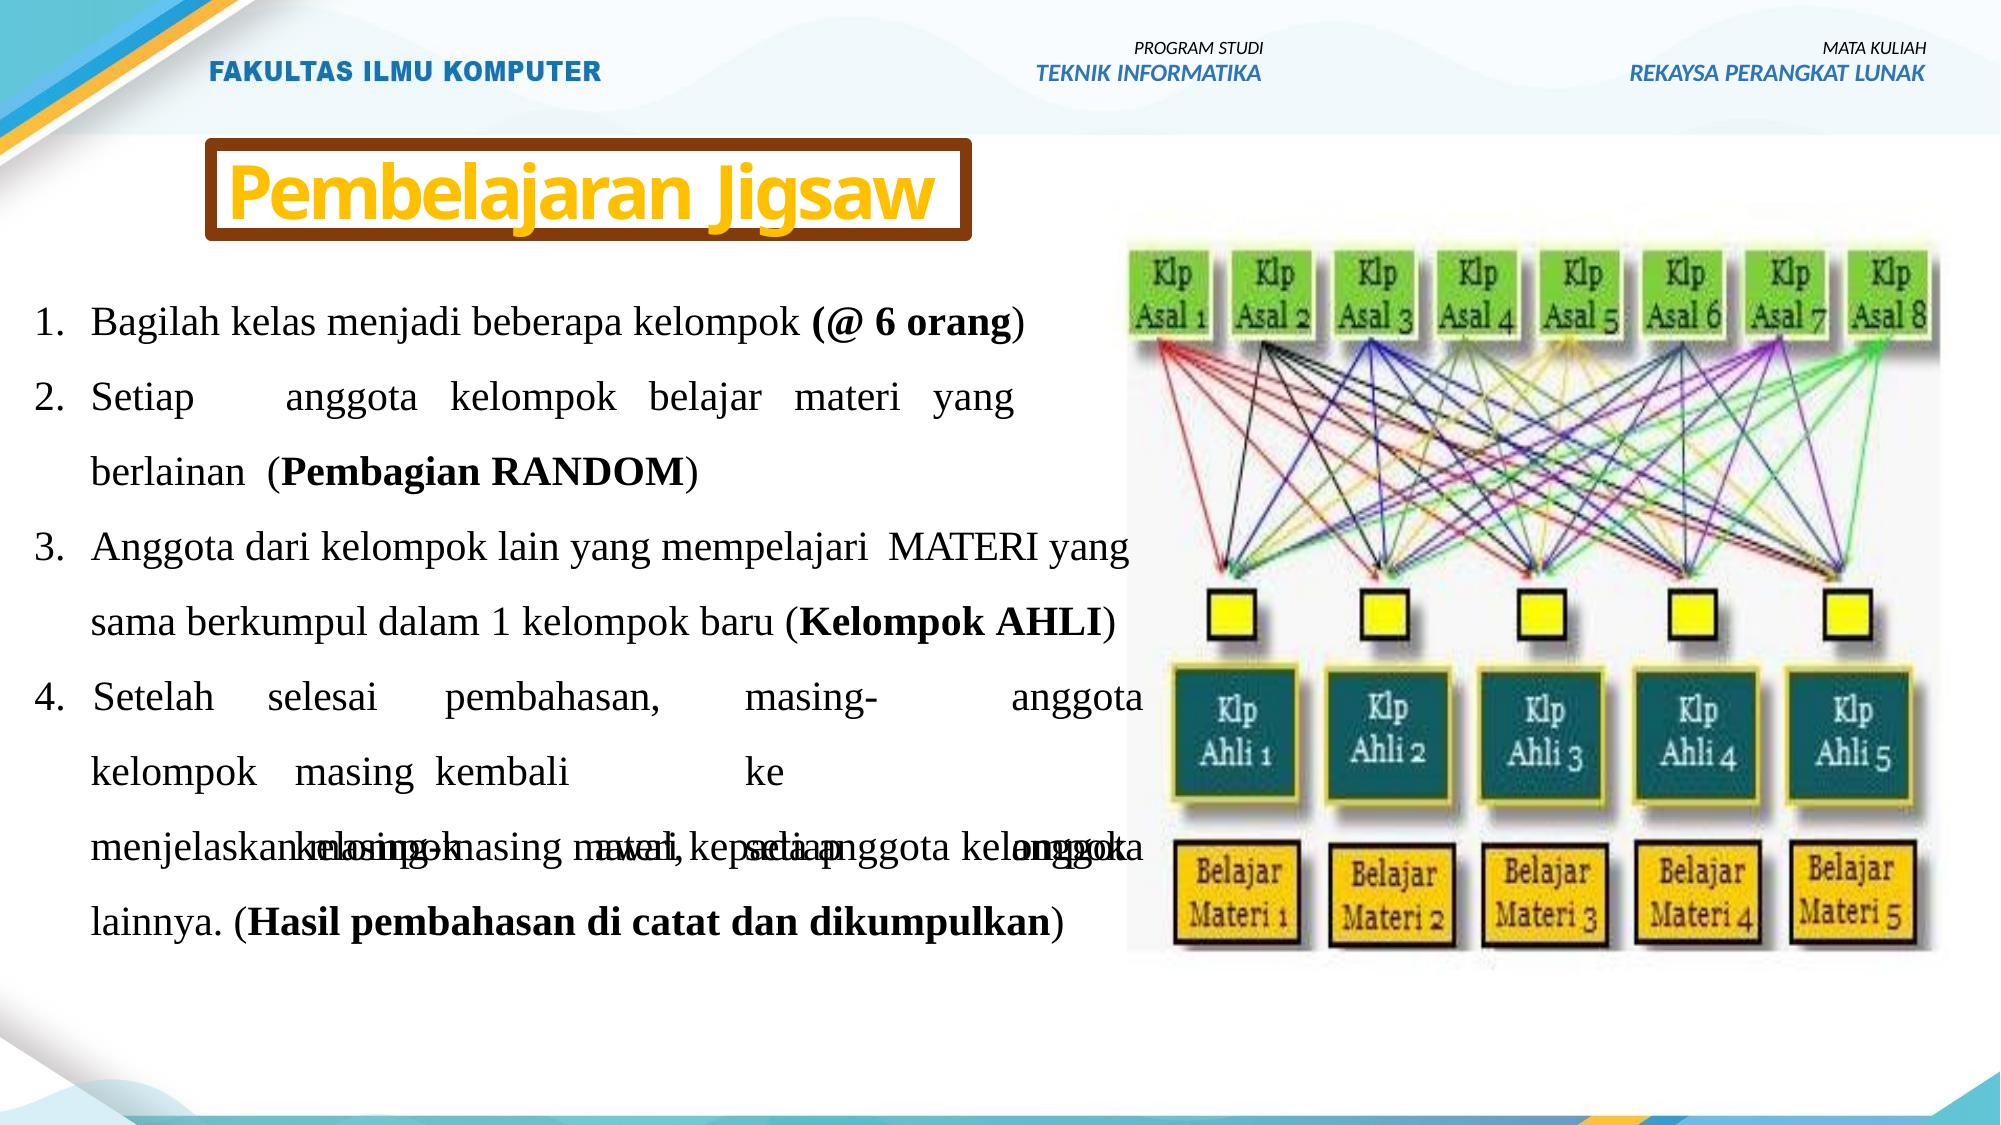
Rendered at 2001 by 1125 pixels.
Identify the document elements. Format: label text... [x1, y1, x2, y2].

text_box 4. Setelah kelompok [32, 641, 260, 794]
text_box [1111, 202, 1970, 977]
text_box PROGRAM STUDI TEKNIK INFORMATIKA [1033, 35, 1268, 87]
picture [0, 0, 2000, 1125]
text_box menjelaskan masing-masing materi kepada anggota kelompok lainnya. (Hasil pembahasan di catat dan dikumpulkan) [88, 791, 1145, 944]
text_box anggota anggota [1009, 641, 1146, 869]
text_box Pembelajaran Jigsaw [211, 144, 966, 235]
text_box MATA KULIAH REKAYSA PERANGKAT LUNAK [1627, 35, 1933, 87]
text_box selesai pembahasan, masing-masing kembali ke kelompok awal, setiap [265, 641, 976, 791]
text_box Bagilah kelas menjadi beberapa kelompok (@ 6 orang) Setiap anggota kelompok belajar materi yang berlainan (Pembagian RANDOM) Anggota dari kelompok lain yang mempelajari MATERI yang sama berkumpul dalam 1 kelompok baru (Kelompok AHLI) [32, 266, 1146, 644]
